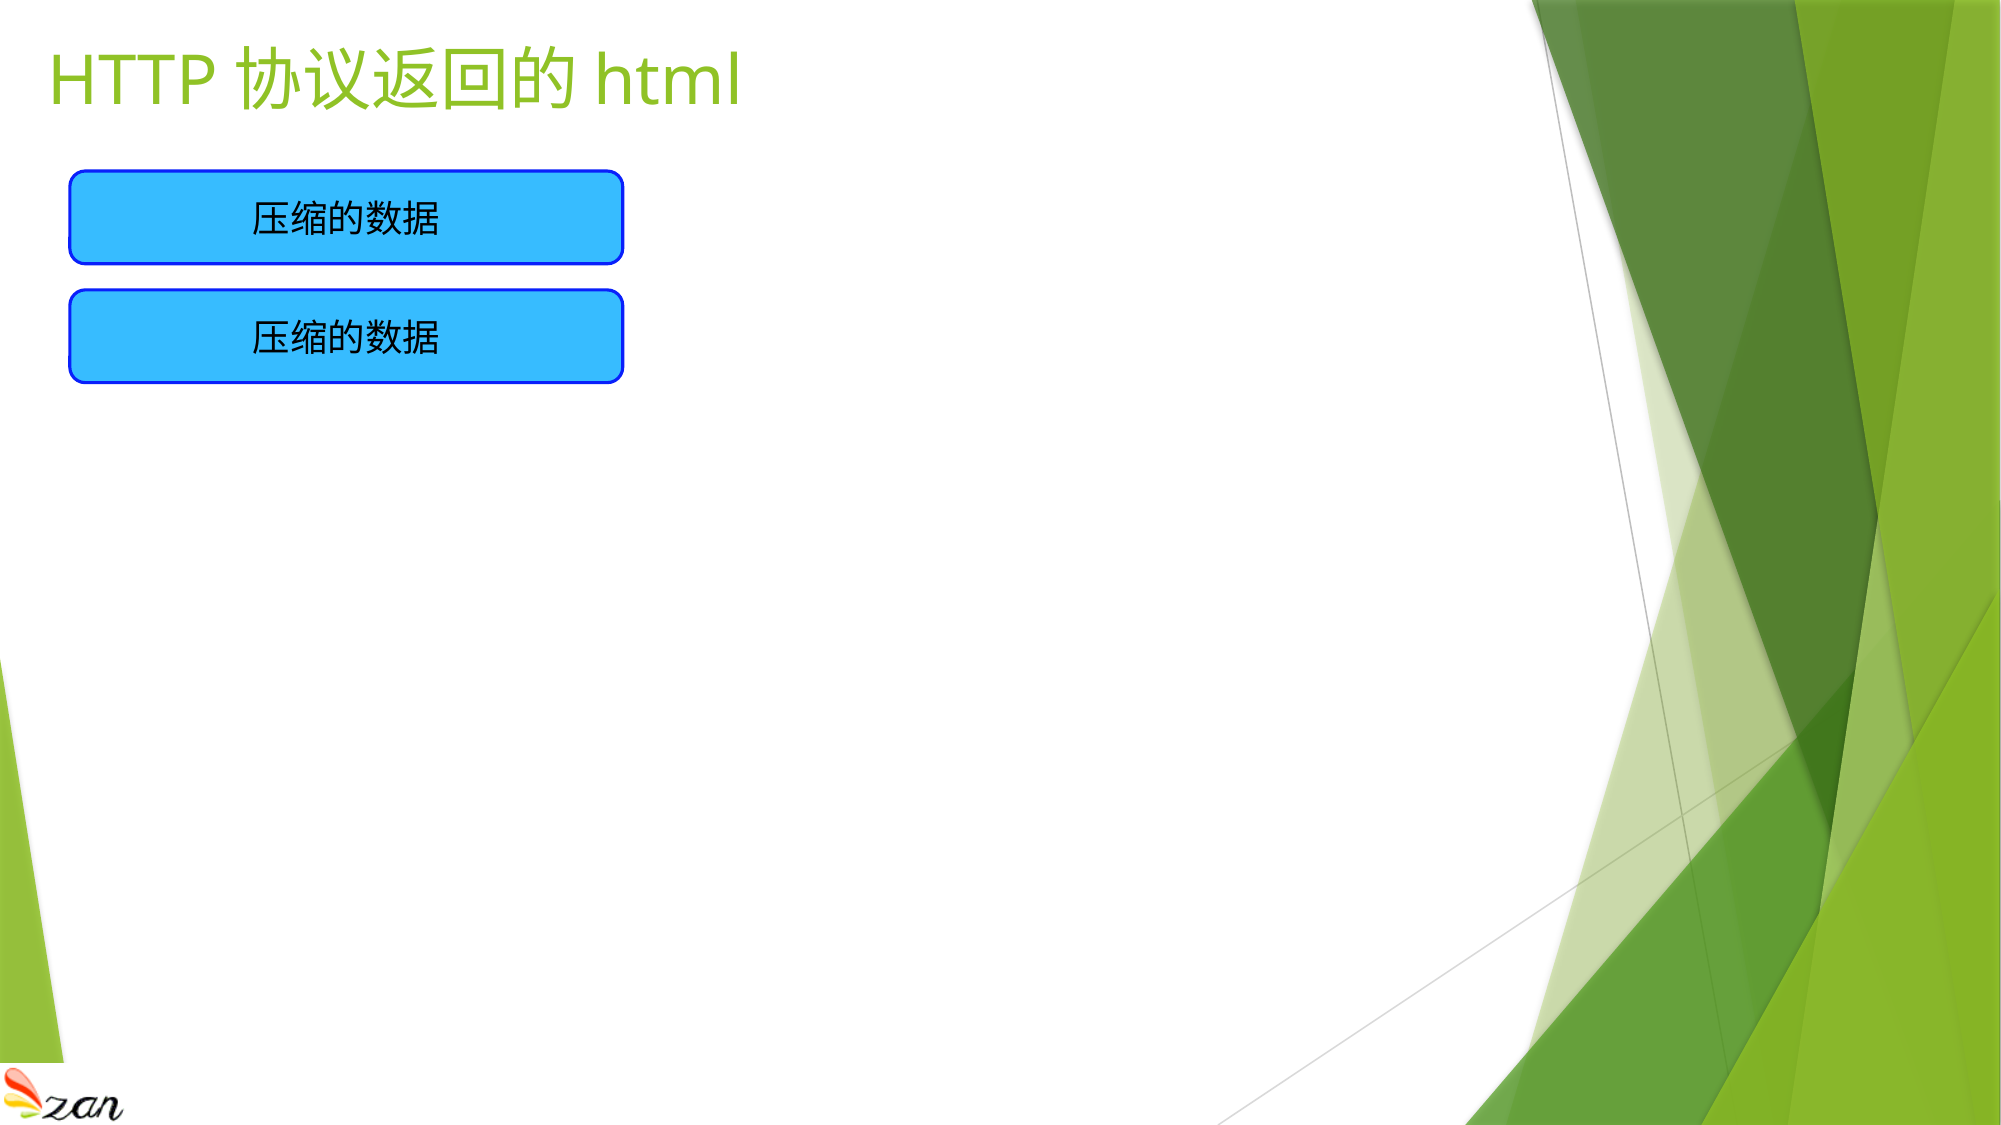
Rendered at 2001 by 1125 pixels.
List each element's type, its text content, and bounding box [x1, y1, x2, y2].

picture [0, 1063, 128, 1125]
text_box 压缩的数据 [68, 169, 625, 266]
text_box HTTP协议返回的html [32, 27, 780, 145]
text_box 压缩的数据 [68, 288, 625, 385]
